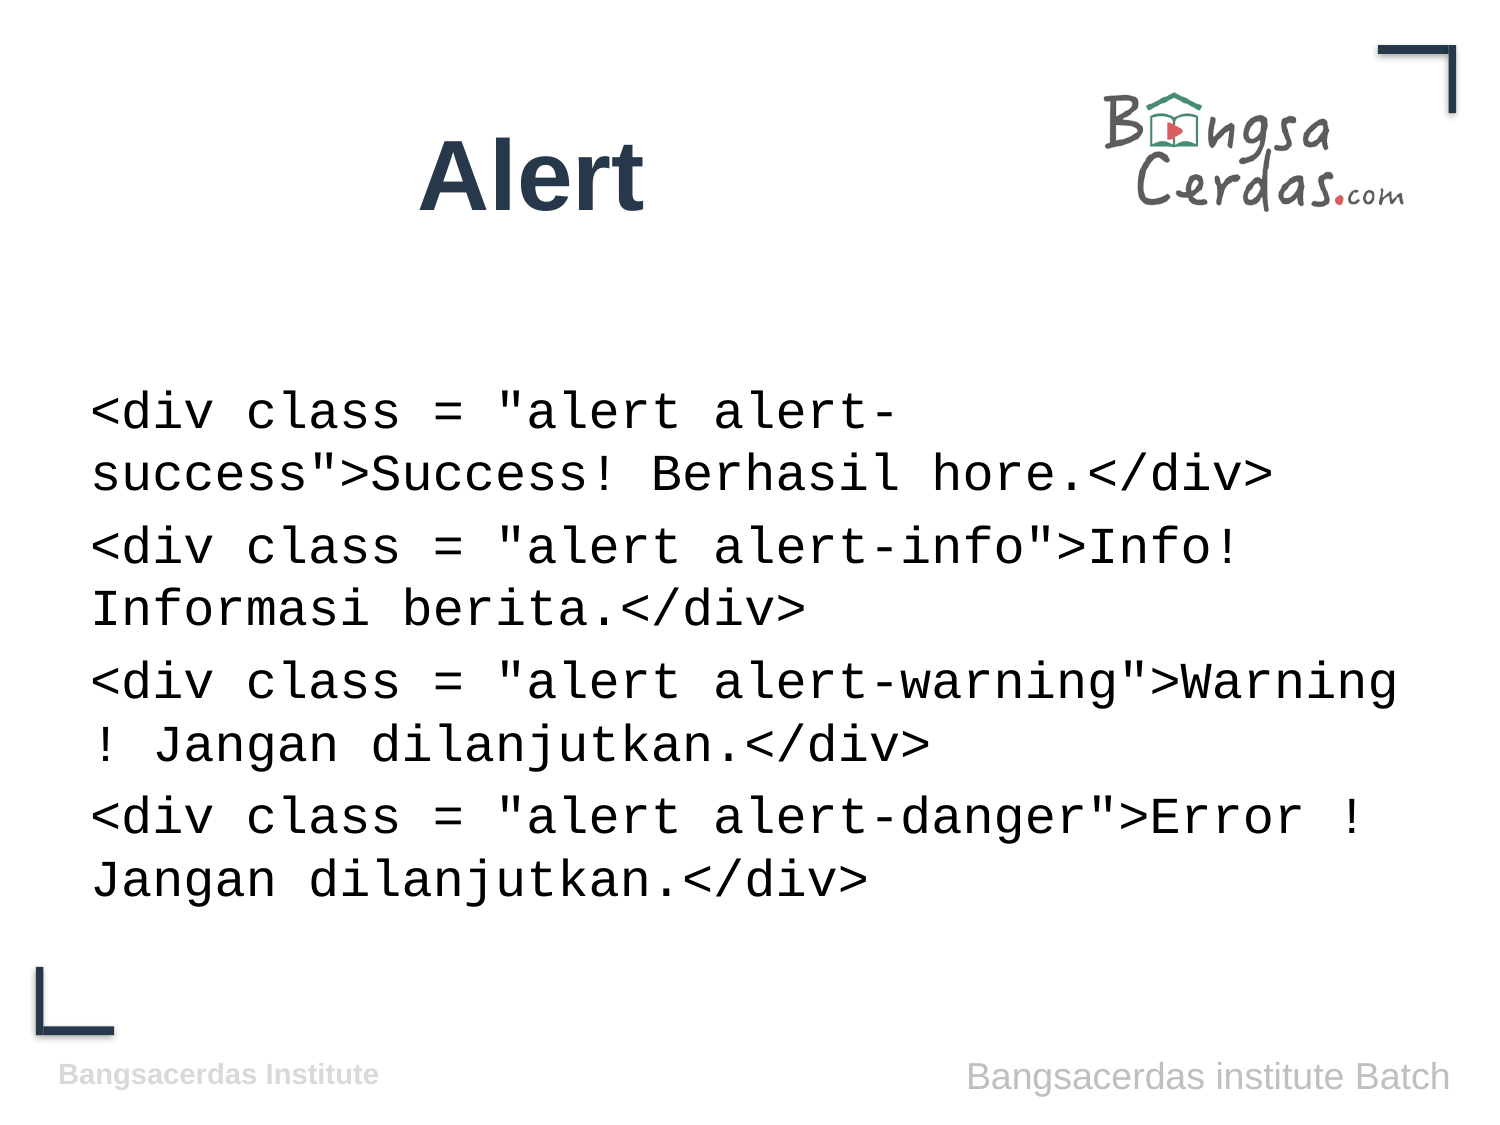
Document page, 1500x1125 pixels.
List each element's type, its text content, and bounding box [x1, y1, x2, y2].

title Alert [75, 45, 988, 297]
list <div class = "alert alert-success">Success! Berhasil hore.</div> <div class = "alert alert-info">Info! Informasi berita.</div> <div class = "alert alert-warning">Warning ! Jangan dilanjutkan.</div> <div class = "alert alert-danger">Error ! Jangan dilanjutkan.</div> [75, 368, 1425, 1005]
